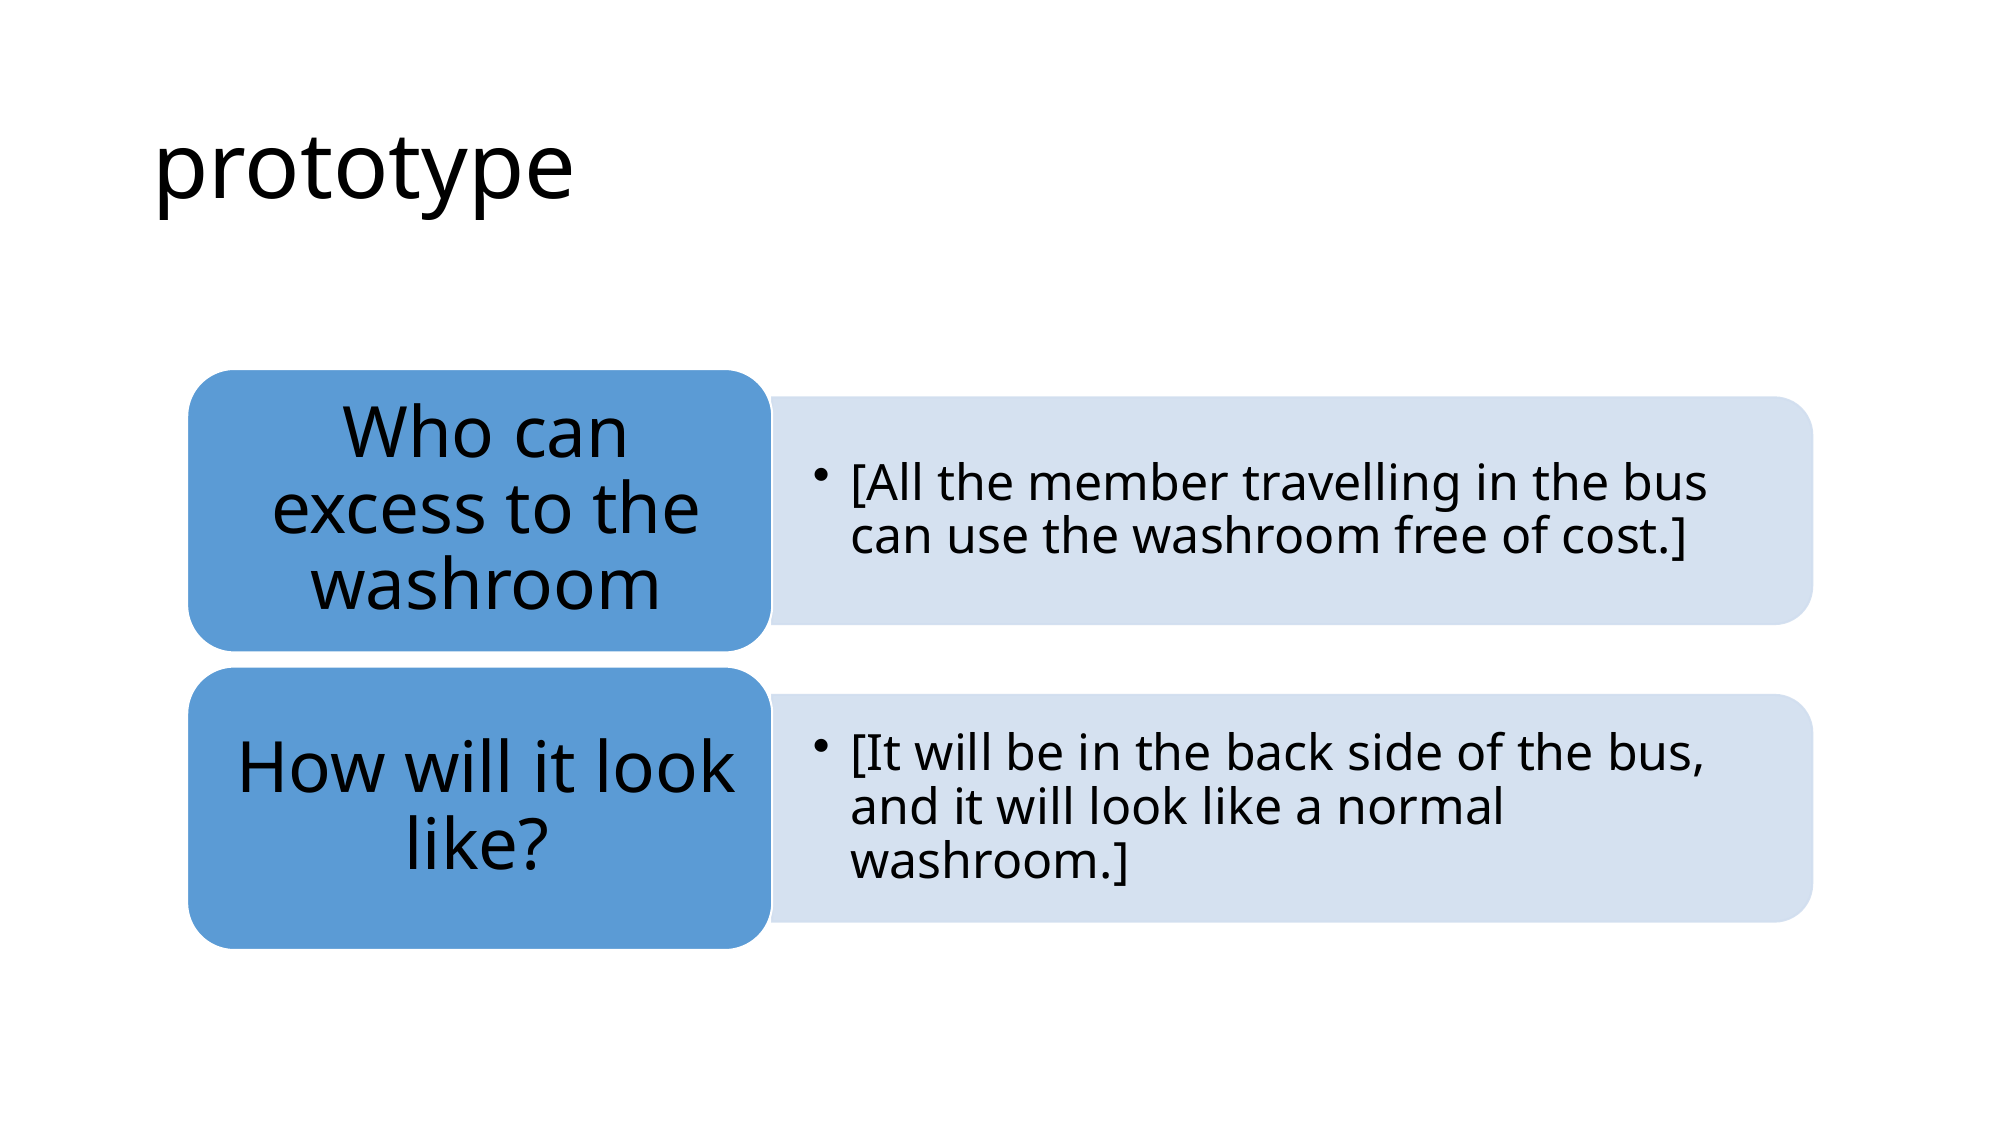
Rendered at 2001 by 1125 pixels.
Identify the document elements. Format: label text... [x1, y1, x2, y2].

title prototype [137, 59, 1863, 278]
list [187, 368, 1813, 950]
